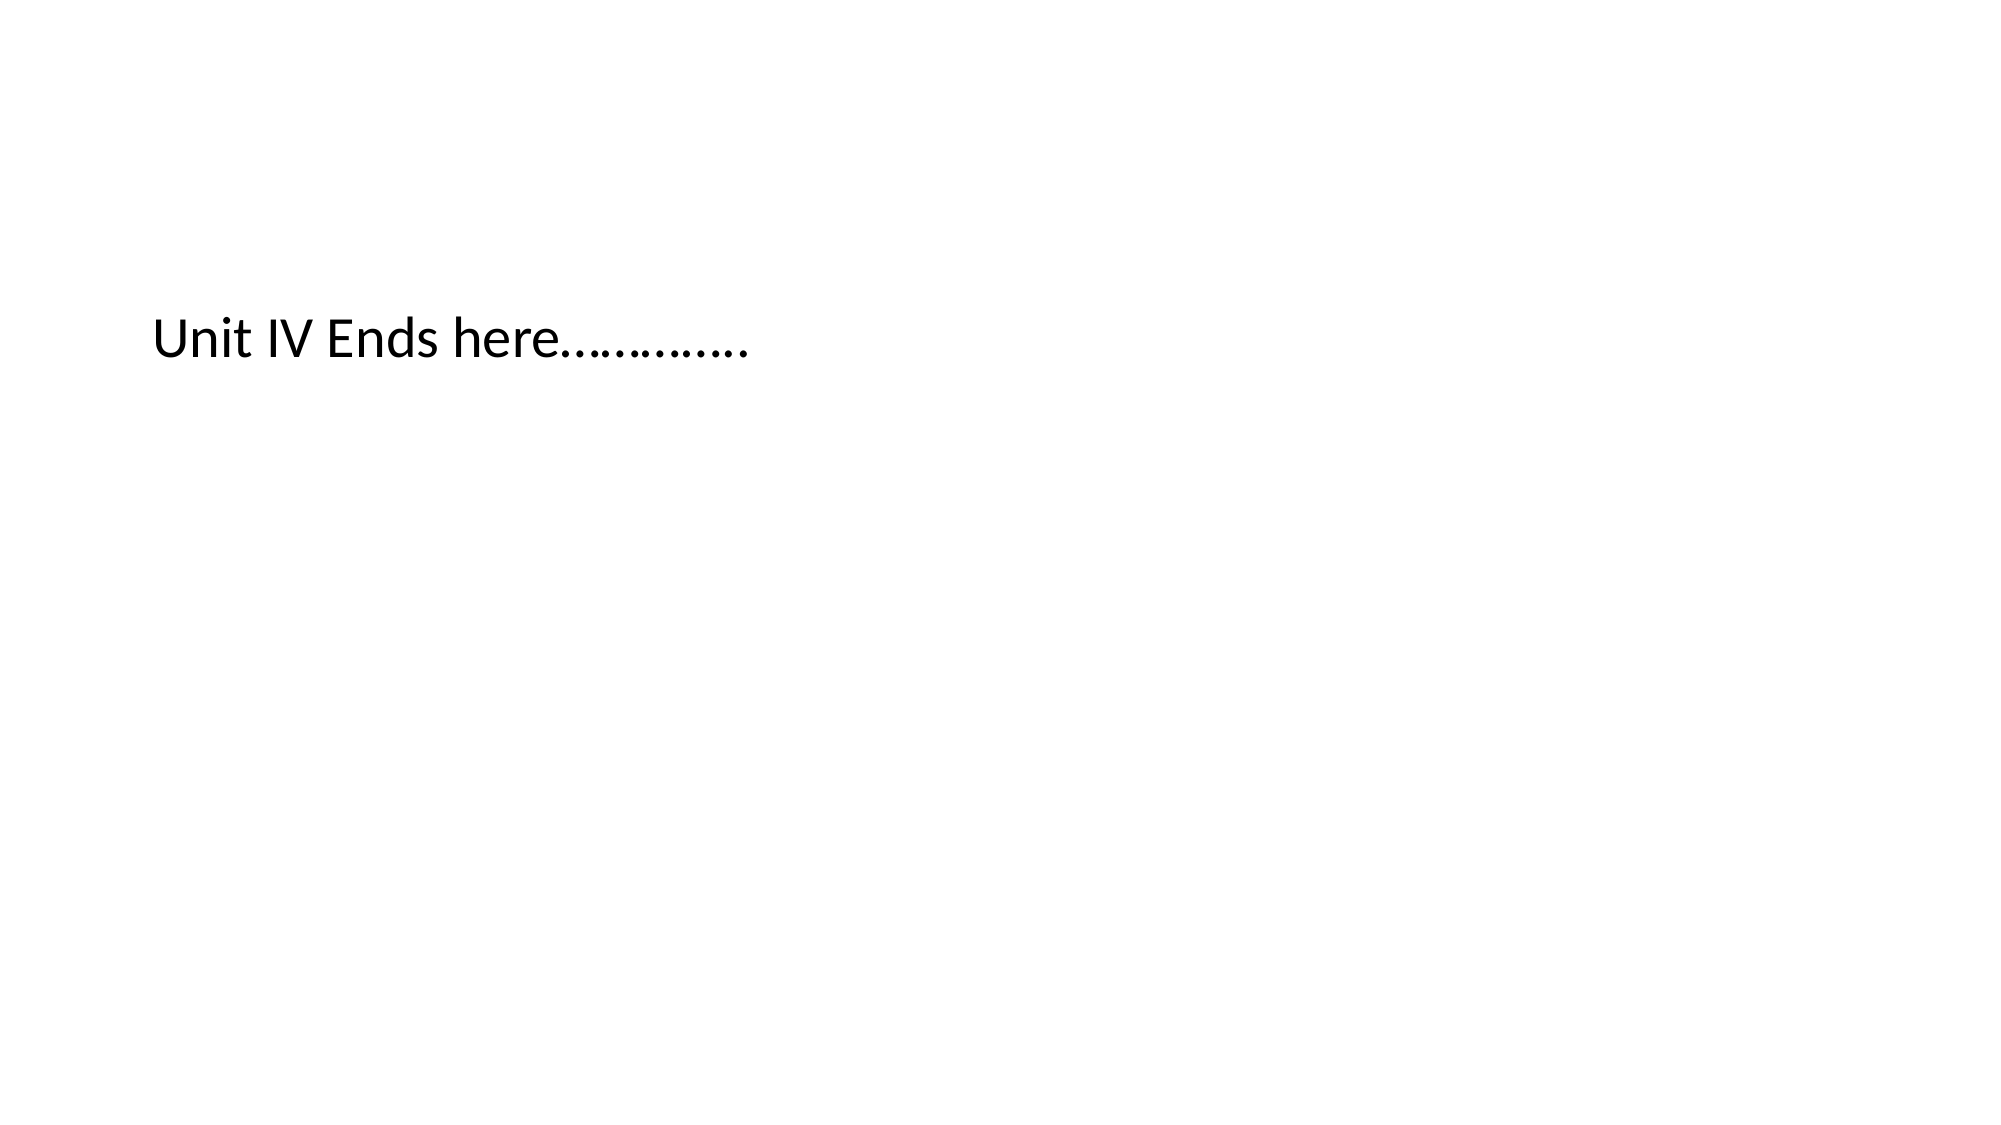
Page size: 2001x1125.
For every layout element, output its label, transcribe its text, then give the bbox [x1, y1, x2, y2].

list Unit IV Ends here………….. [137, 299, 1863, 1014]
